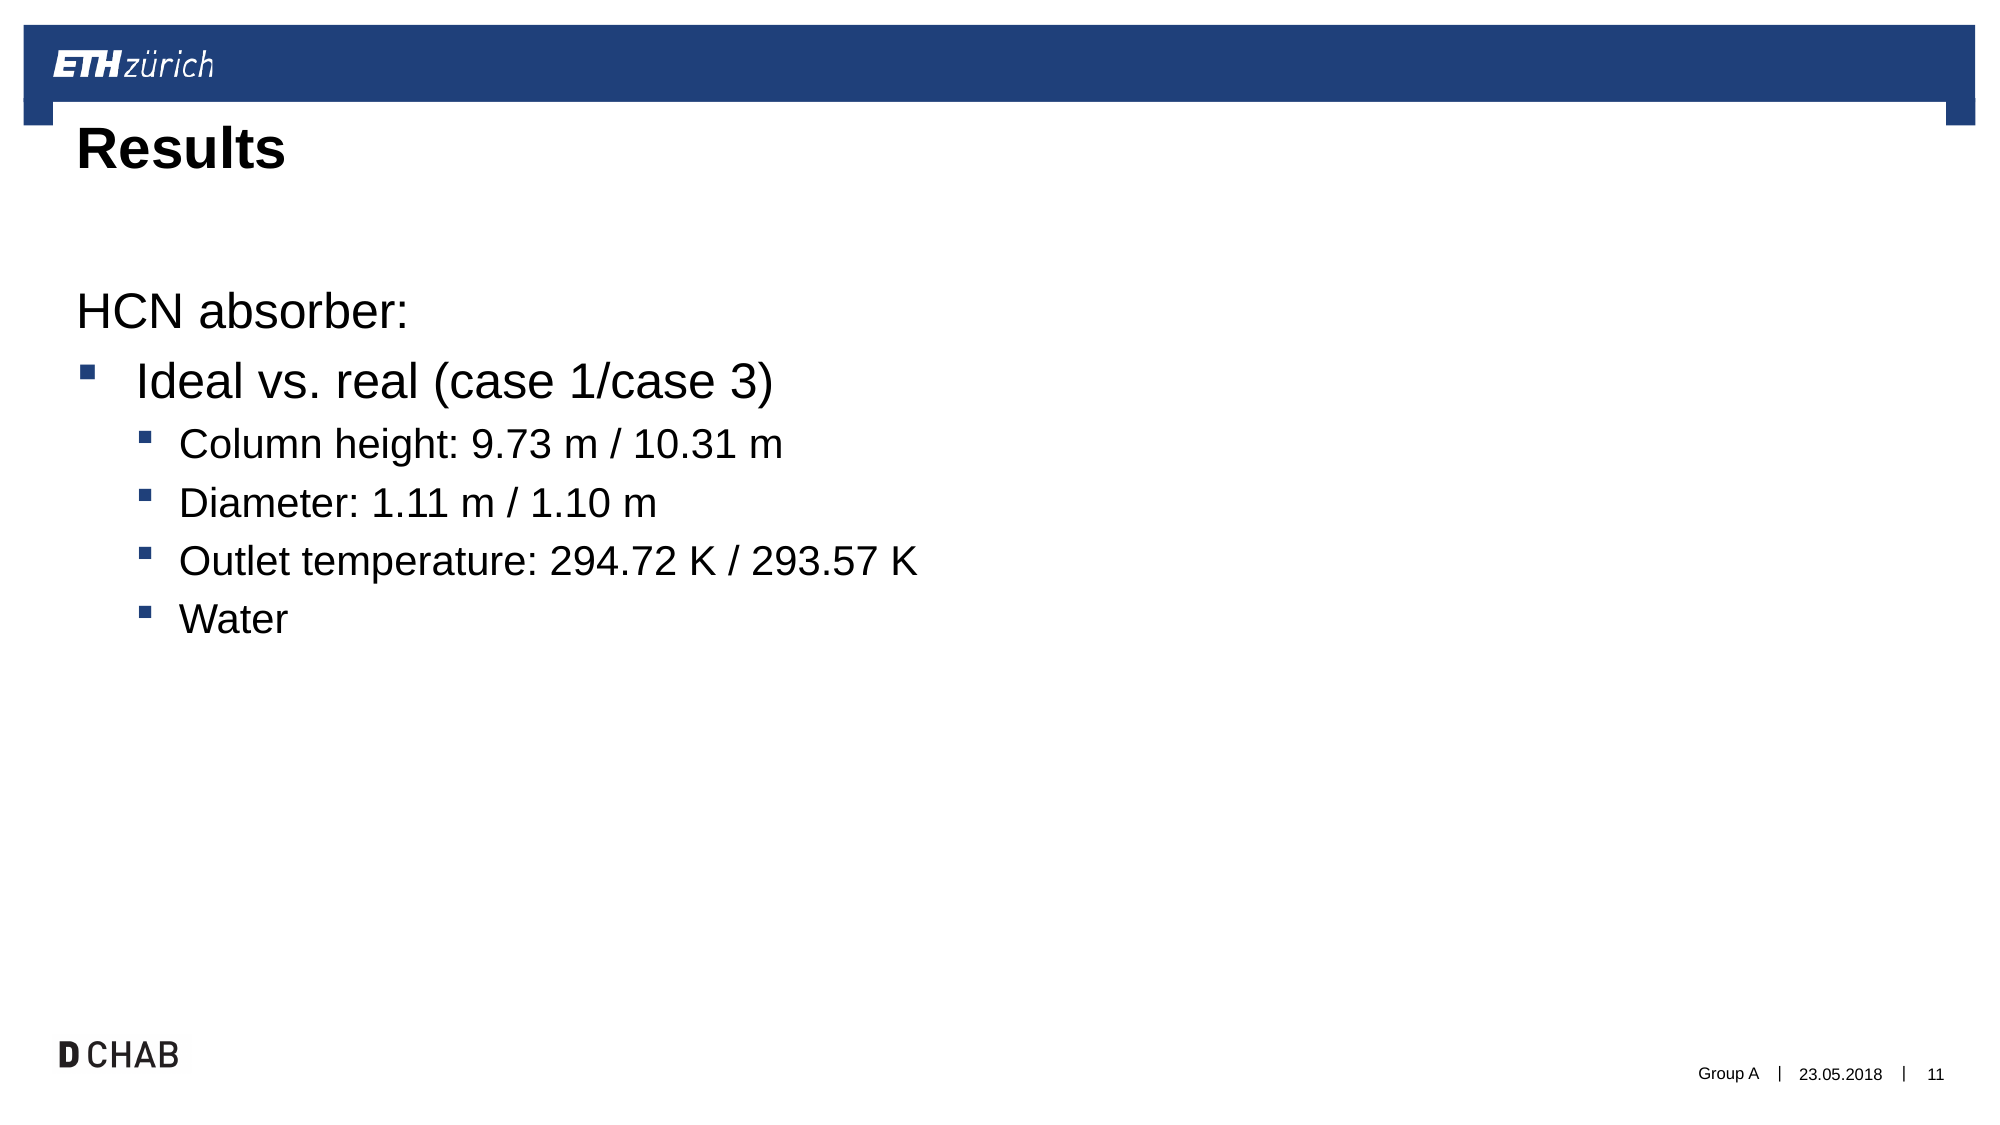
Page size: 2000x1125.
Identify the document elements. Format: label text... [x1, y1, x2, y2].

slide_number 11 [1906, 1034, 1966, 1112]
picture [52, 1034, 192, 1074]
title Results [53, 101, 1946, 185]
list HCN absorber: Ideal vs. real (case 1/case 3) Column height: 9.73 m / 10.31 m Diameter: 1.11 m / 1.10 m Outlet temperature: 294.72 K / 293.57 K Water [53, 208, 1946, 1023]
footer Group A [999, 1034, 1760, 1111]
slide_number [1790, 1034, 1892, 1112]
